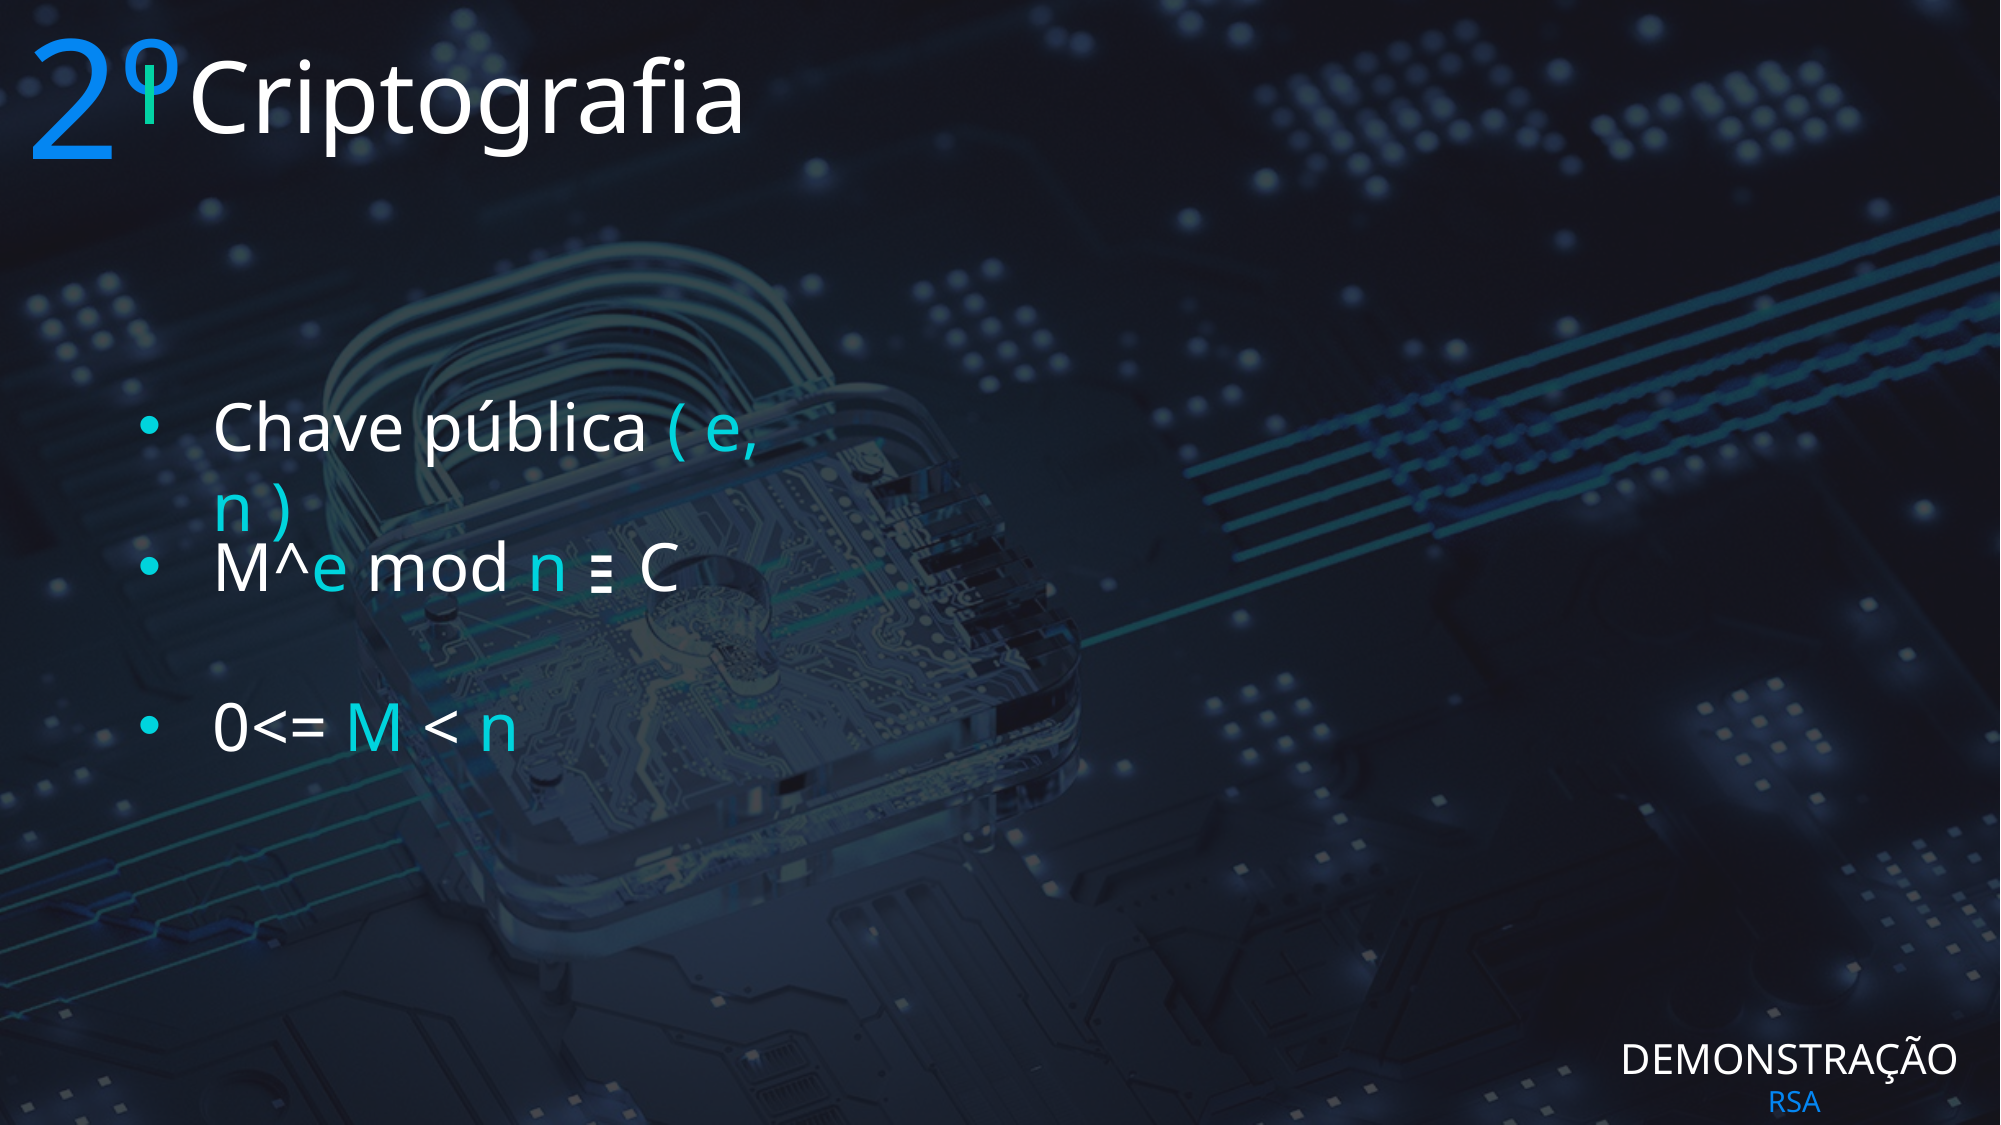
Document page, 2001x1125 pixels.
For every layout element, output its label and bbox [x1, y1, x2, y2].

picture [0, 0, 2000, 1125]
text_box [574, 490, 645, 639]
